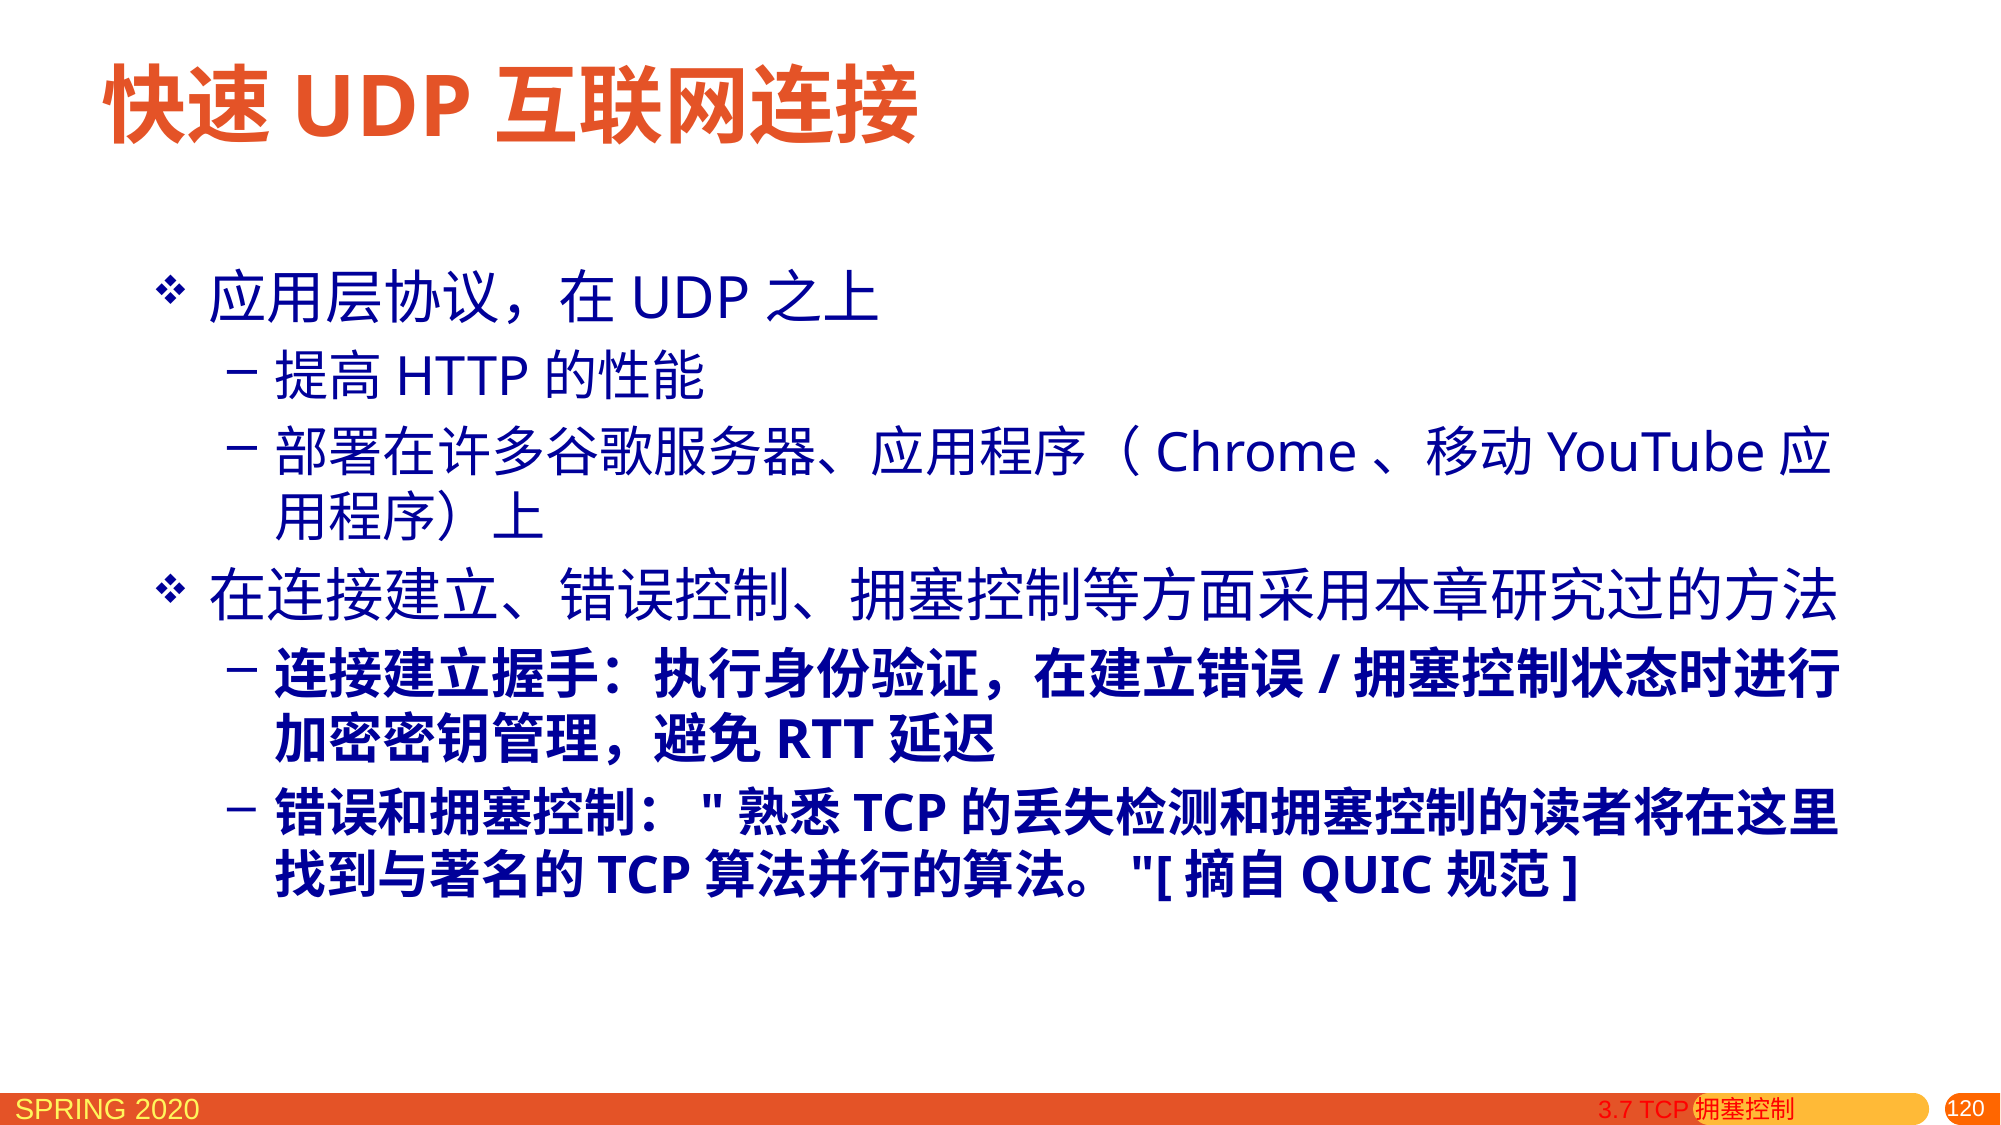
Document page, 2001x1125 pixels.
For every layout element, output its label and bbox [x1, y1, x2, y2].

title [86, 42, 1914, 161]
list [137, 252, 1863, 1125]
text_box [1583, 1086, 1934, 1125]
